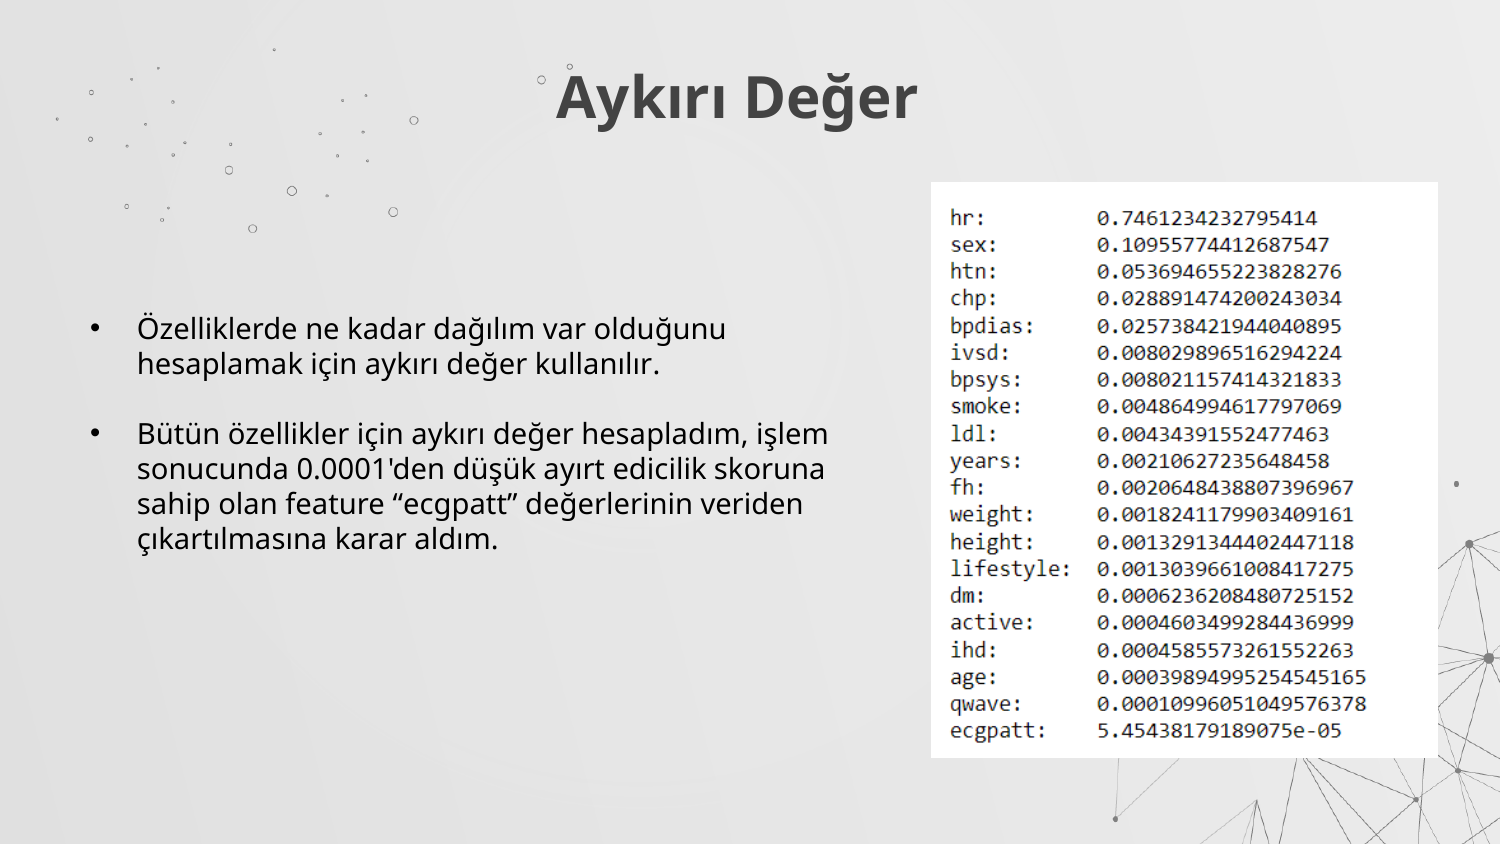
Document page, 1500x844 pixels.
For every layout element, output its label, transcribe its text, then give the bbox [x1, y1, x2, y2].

text_box Özelliklerde ne kadar dağılım var olduğunu hesaplamak için aykırı değer kullanılır. Bütün özellikler için aykırı değer hesapladım, işlem sonucunda 0.0001'den düşük ayırt edicilik skoruna sahip olan feature “ecgpatt” değerlerinin veriden çıkartılmasına karar aldım. [75, 295, 909, 734]
picture [0, 0, 1500, 844]
title Aykırı Değer [62, 45, 1414, 201]
text_box [198, 176, 1301, 768]
